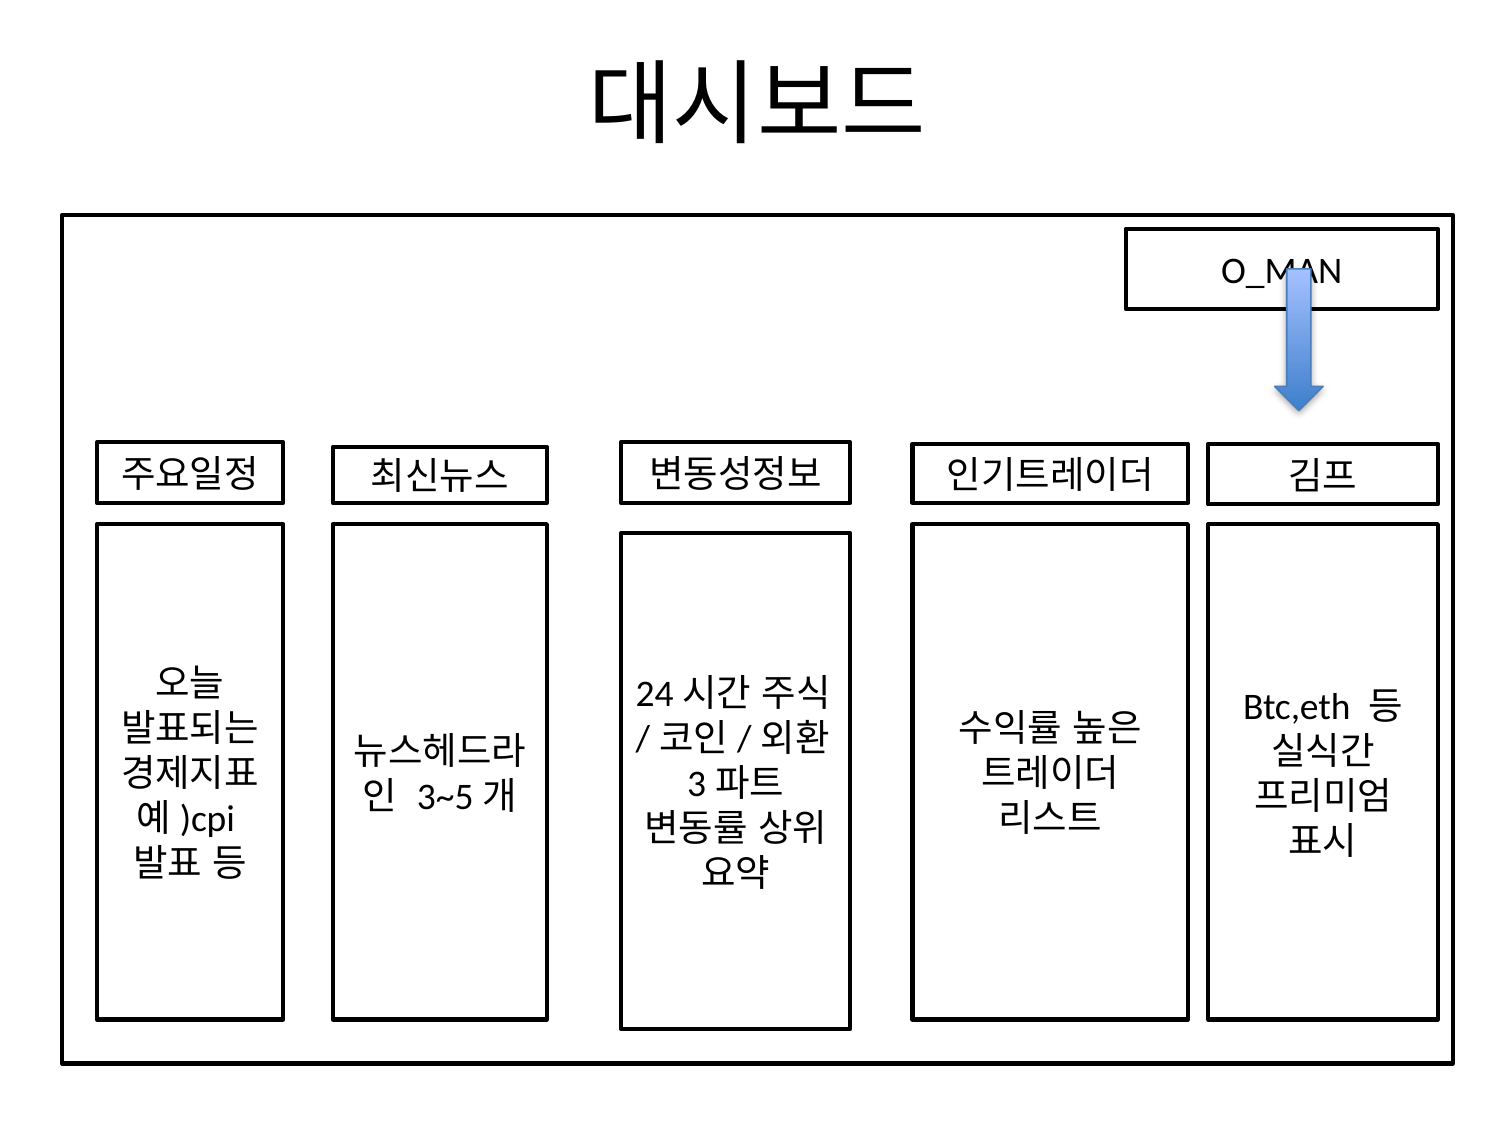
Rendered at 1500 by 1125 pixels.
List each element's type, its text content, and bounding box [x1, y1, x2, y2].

text_box 김프 [1206, 442, 1440, 506]
text_box O_MAN [1124, 227, 1440, 311]
text_box 오늘 발표되는 경제지표 예)cpi발표 등 [95, 522, 285, 1022]
text_box Btc,eth 등 실식간 프리미엄 표시 [1206, 522, 1440, 1022]
text_box 변동성정보 [619, 440, 852, 505]
text_box 뉴스헤드라인 3~5개 [331, 522, 549, 1022]
text_box [60, 213, 1455, 1066]
text_box 수익률 높은 트레이더 리스트 [910, 522, 1190, 1022]
text_box 최신뉴스 [331, 445, 549, 505]
text_box 24시간 주식/코인/외환3파트 변동률 상위 요약 [619, 531, 852, 1031]
text_box [1273, 268, 1324, 412]
text_box 주요일정 [95, 440, 285, 505]
title 대시보드 [62, 6, 1453, 194]
text_box 인기트레이더 [910, 442, 1190, 505]
